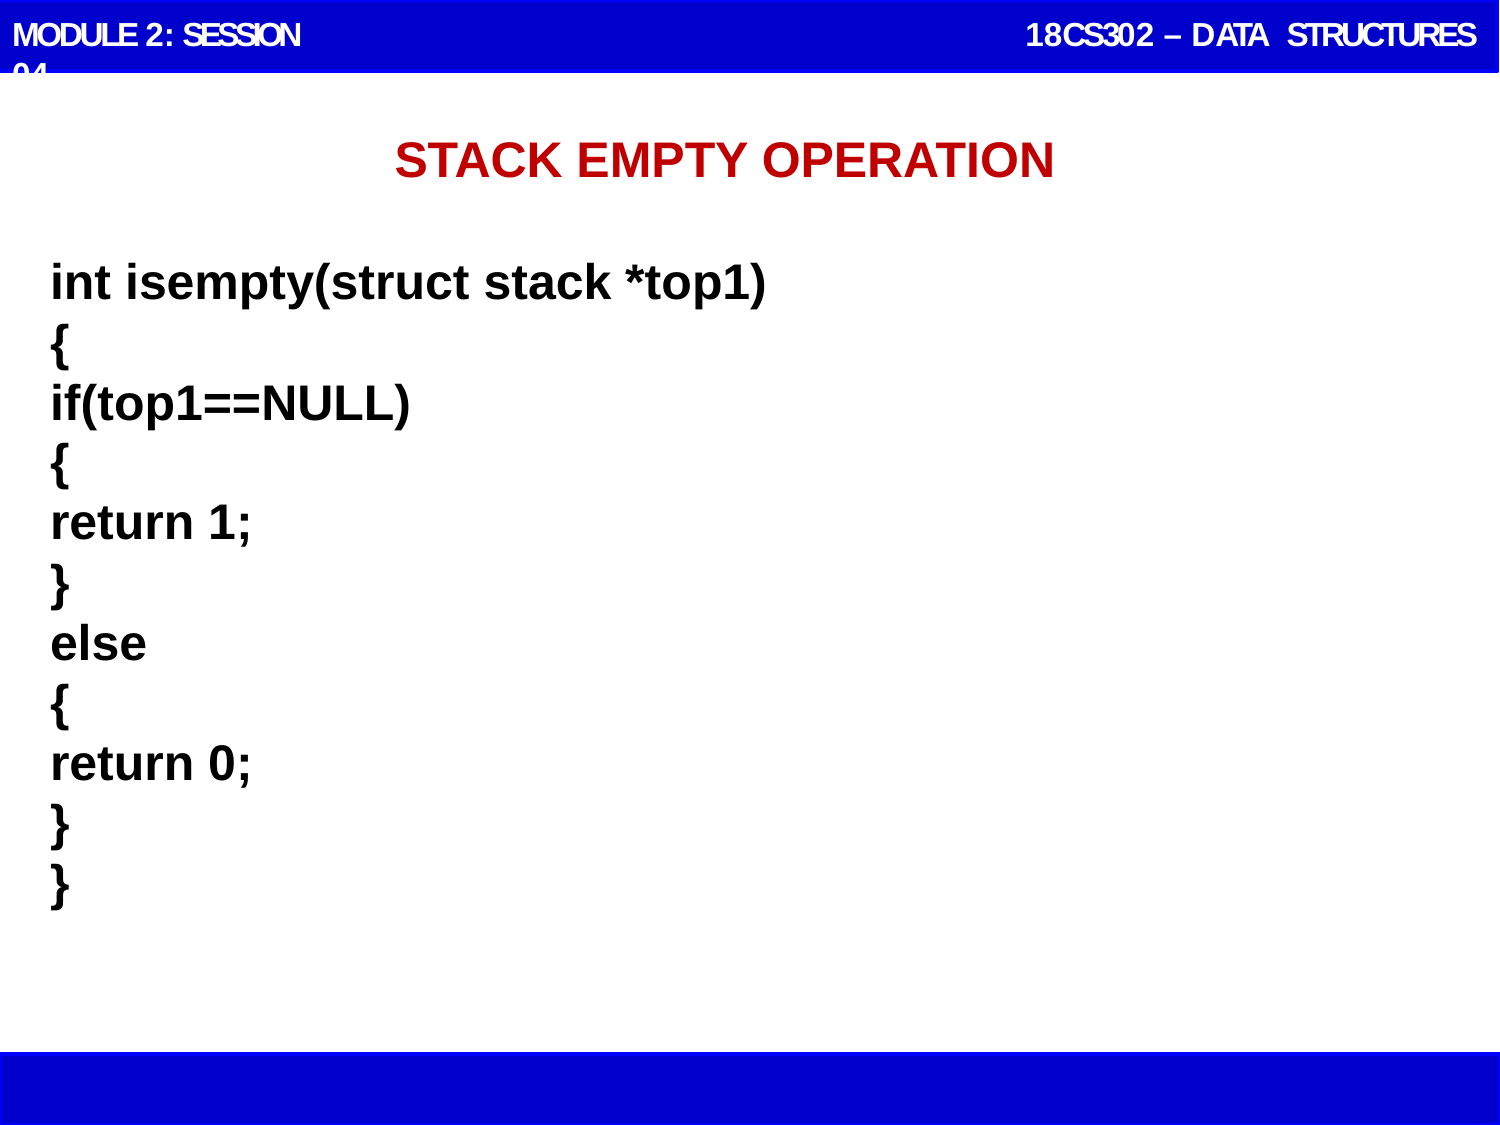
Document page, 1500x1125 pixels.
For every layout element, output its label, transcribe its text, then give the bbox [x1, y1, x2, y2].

text_box [0, 0, 1497, 71]
title STACK EMPTY OPERATION [287, 127, 1163, 249]
text_box [0, 1054, 1500, 1125]
list int isempty(struct stack *top1) { if(top1==NULL) { return 1; } else { return 0; } } [50, 249, 1450, 917]
text_box 18CS302 – DATA STRUCTURES [780, 11, 1483, 54]
text_box MODULE 2: SESSION 04 [9, 11, 346, 94]
